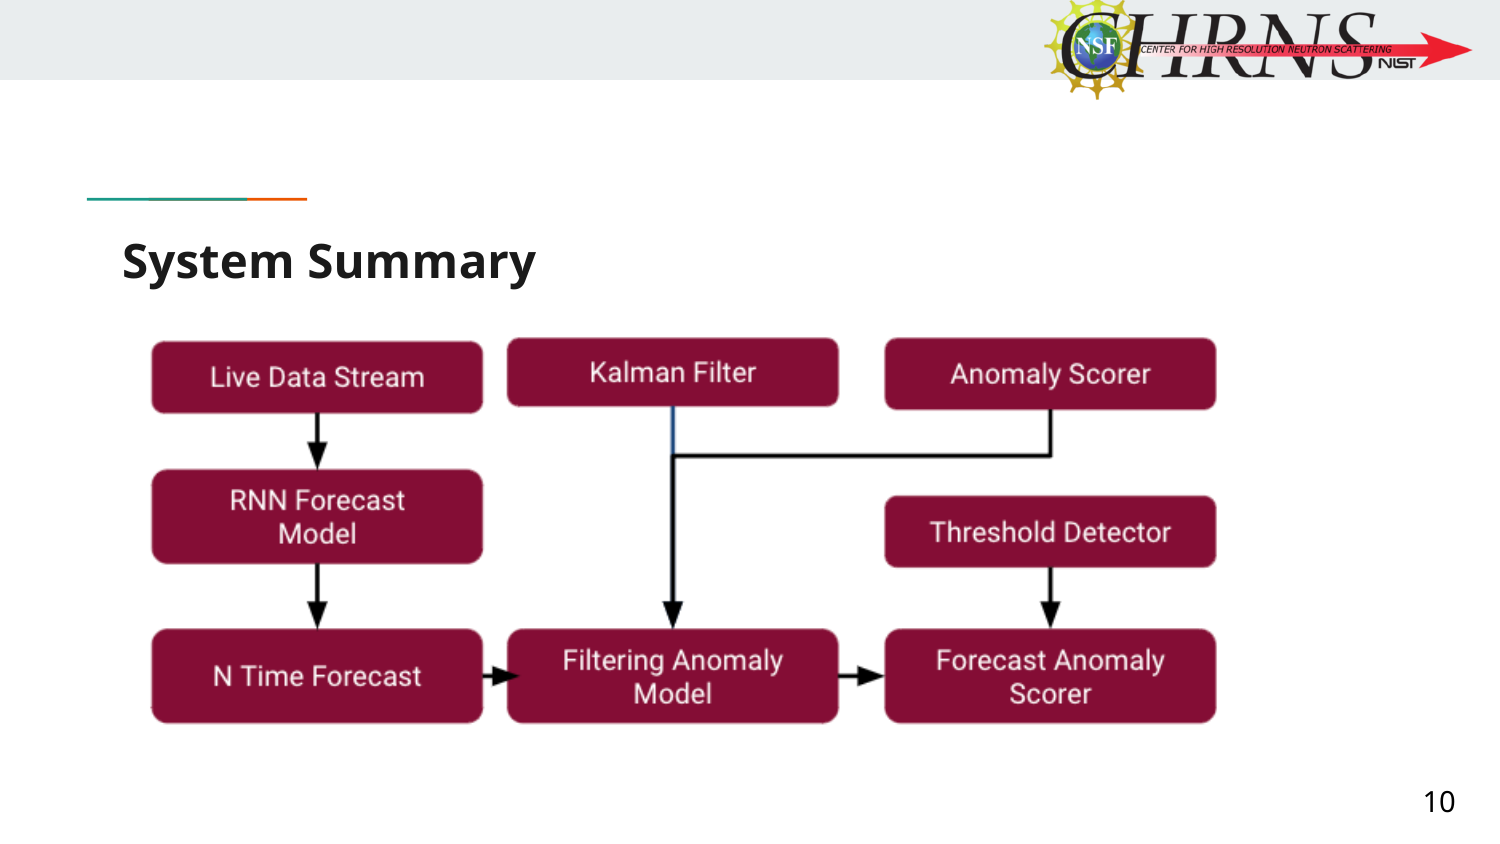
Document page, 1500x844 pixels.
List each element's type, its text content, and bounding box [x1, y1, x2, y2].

picture [125, 303, 1241, 739]
title System Summary [107, 216, 1369, 305]
text_box 10 [1407, 767, 1494, 806]
picture [1035, 0, 1482, 103]
